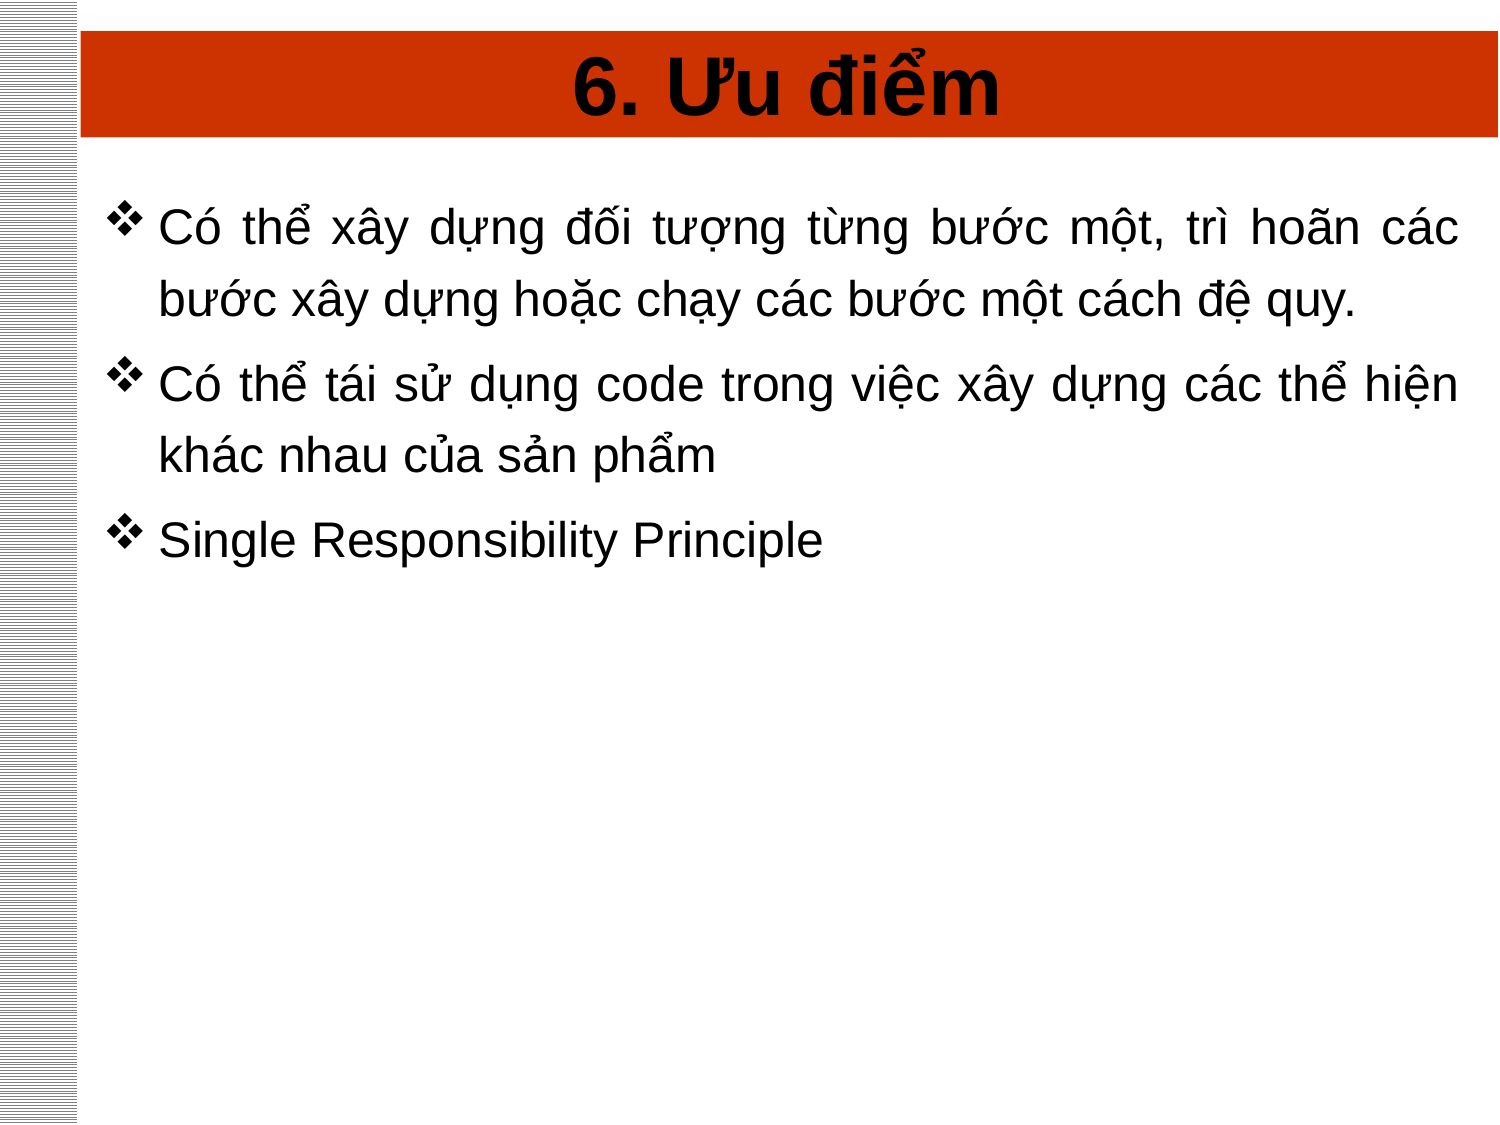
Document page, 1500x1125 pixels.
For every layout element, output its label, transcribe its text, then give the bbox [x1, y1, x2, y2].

title 6. Ưu điểm [75, 24, 1500, 138]
list Có thể xây dựng đối tượng từng bước một, trì hoãn các bước xây dựng hoặc chạy các bước một cách đệ quy. Có thể tái sử dụng code trong việc xây dựng các thể hiện khác nhau của sản phẩm Single Responsibility Principle [87, 174, 1475, 1100]
